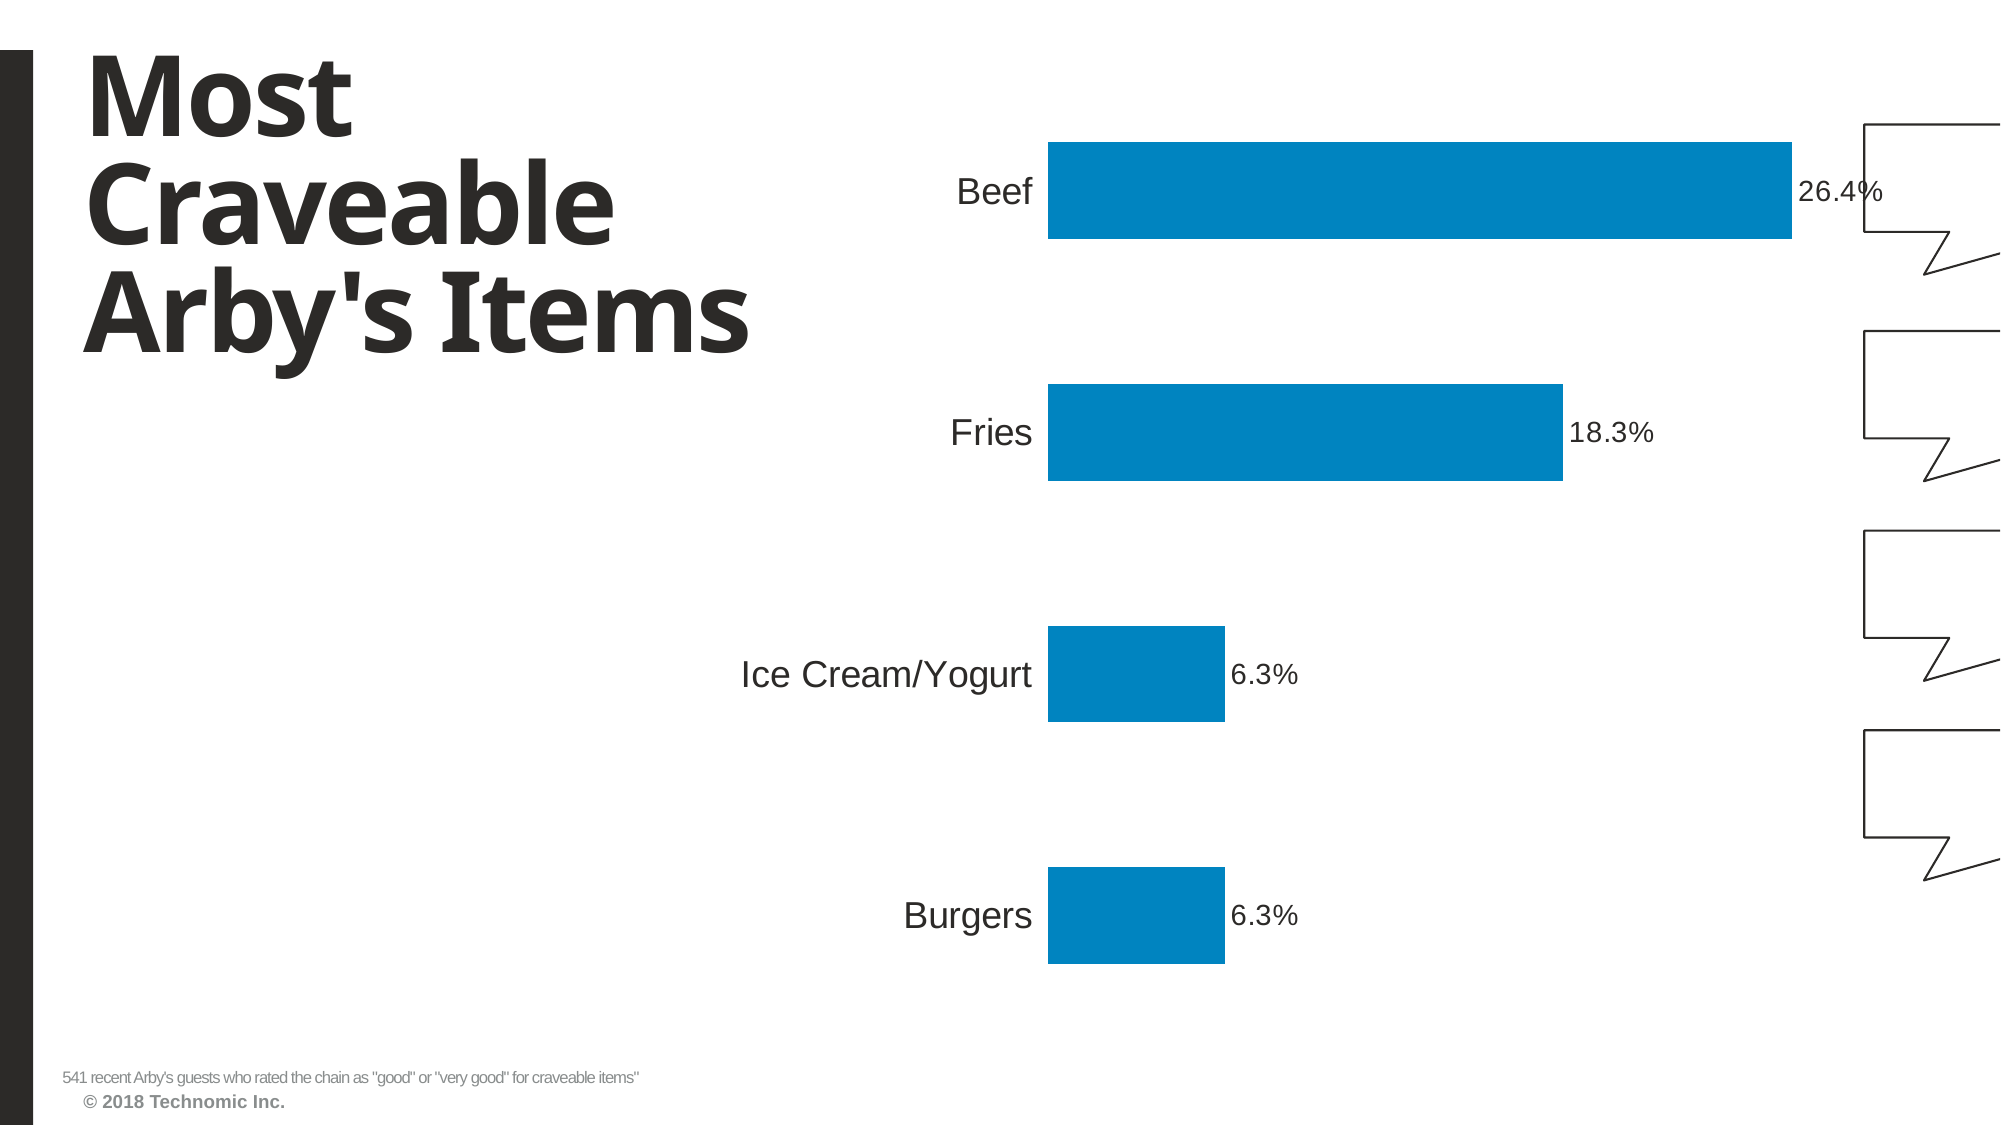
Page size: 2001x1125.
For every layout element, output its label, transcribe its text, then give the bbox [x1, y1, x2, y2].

list 541 recent Arby's guests who rated the chain as "good" or "very good" for craveable items" [62, 1067, 888, 1125]
chart [716, 49, 1917, 1057]
title Most Craveable Arby's Items [83, 50, 714, 338]
